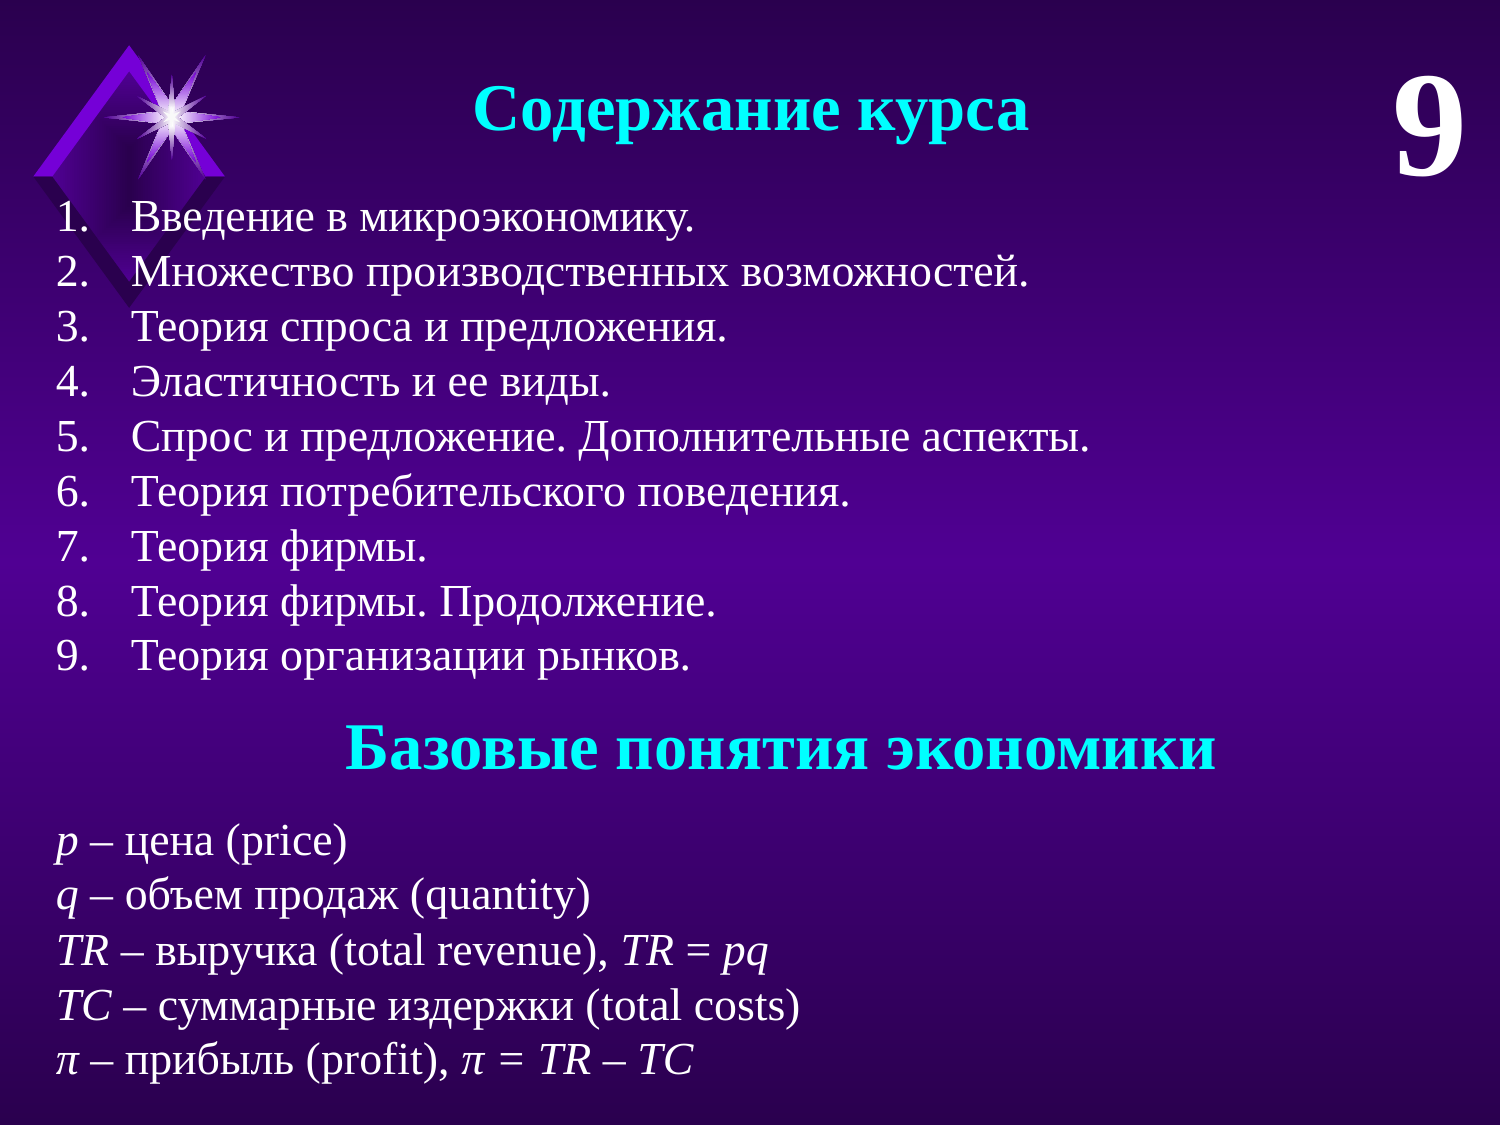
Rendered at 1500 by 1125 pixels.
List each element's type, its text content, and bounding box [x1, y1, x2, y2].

text_box Базовые понятия экономики [165, 695, 1399, 790]
text_box Введение в микроэкономику. Множество производственных возможностей. Теория спроса и предложения. Эластичность и ее виды. Спрос и предложение. Дополнительные аспекты. Теория потребительского поведения. Теория фирмы. Теория фирмы. Продолжение. Теория организации рынков. [41, 177, 1474, 688]
text_box 9 [1293, 17, 1482, 213]
text_box p – цена (price) q – объем продаж (quantity) TR – выручка (total revenue), TR = pq TC – суммарные издержки (total costs) π – прибыль (profit), π = TR – TC [41, 801, 1480, 1092]
text_box Содержание курса [29, 56, 1293, 152]
